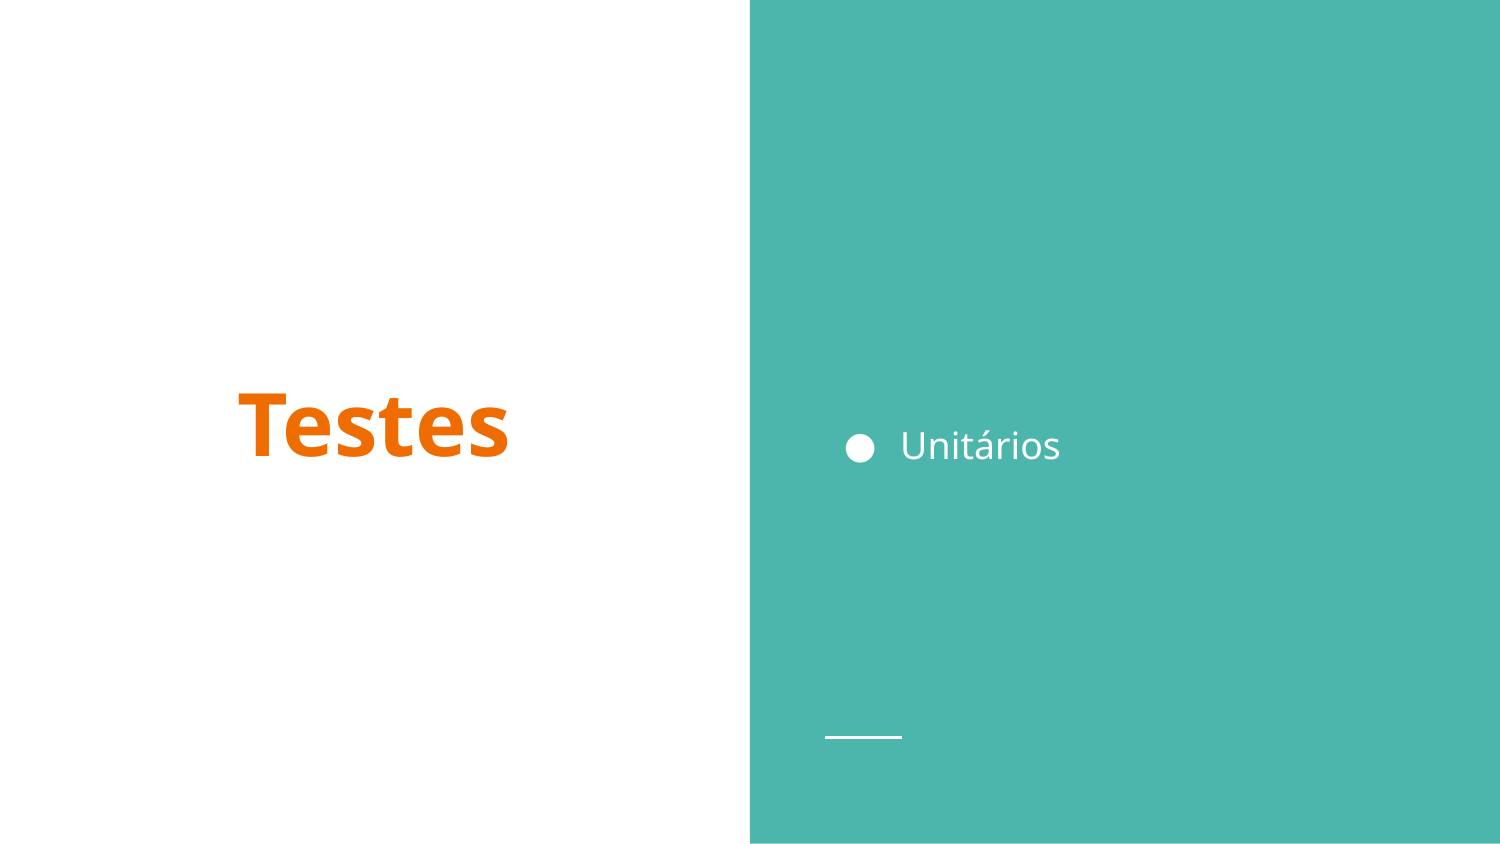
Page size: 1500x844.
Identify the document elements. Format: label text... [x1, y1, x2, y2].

list Unitários [810, 0, 1440, 844]
title Testes [42, 0, 707, 844]
